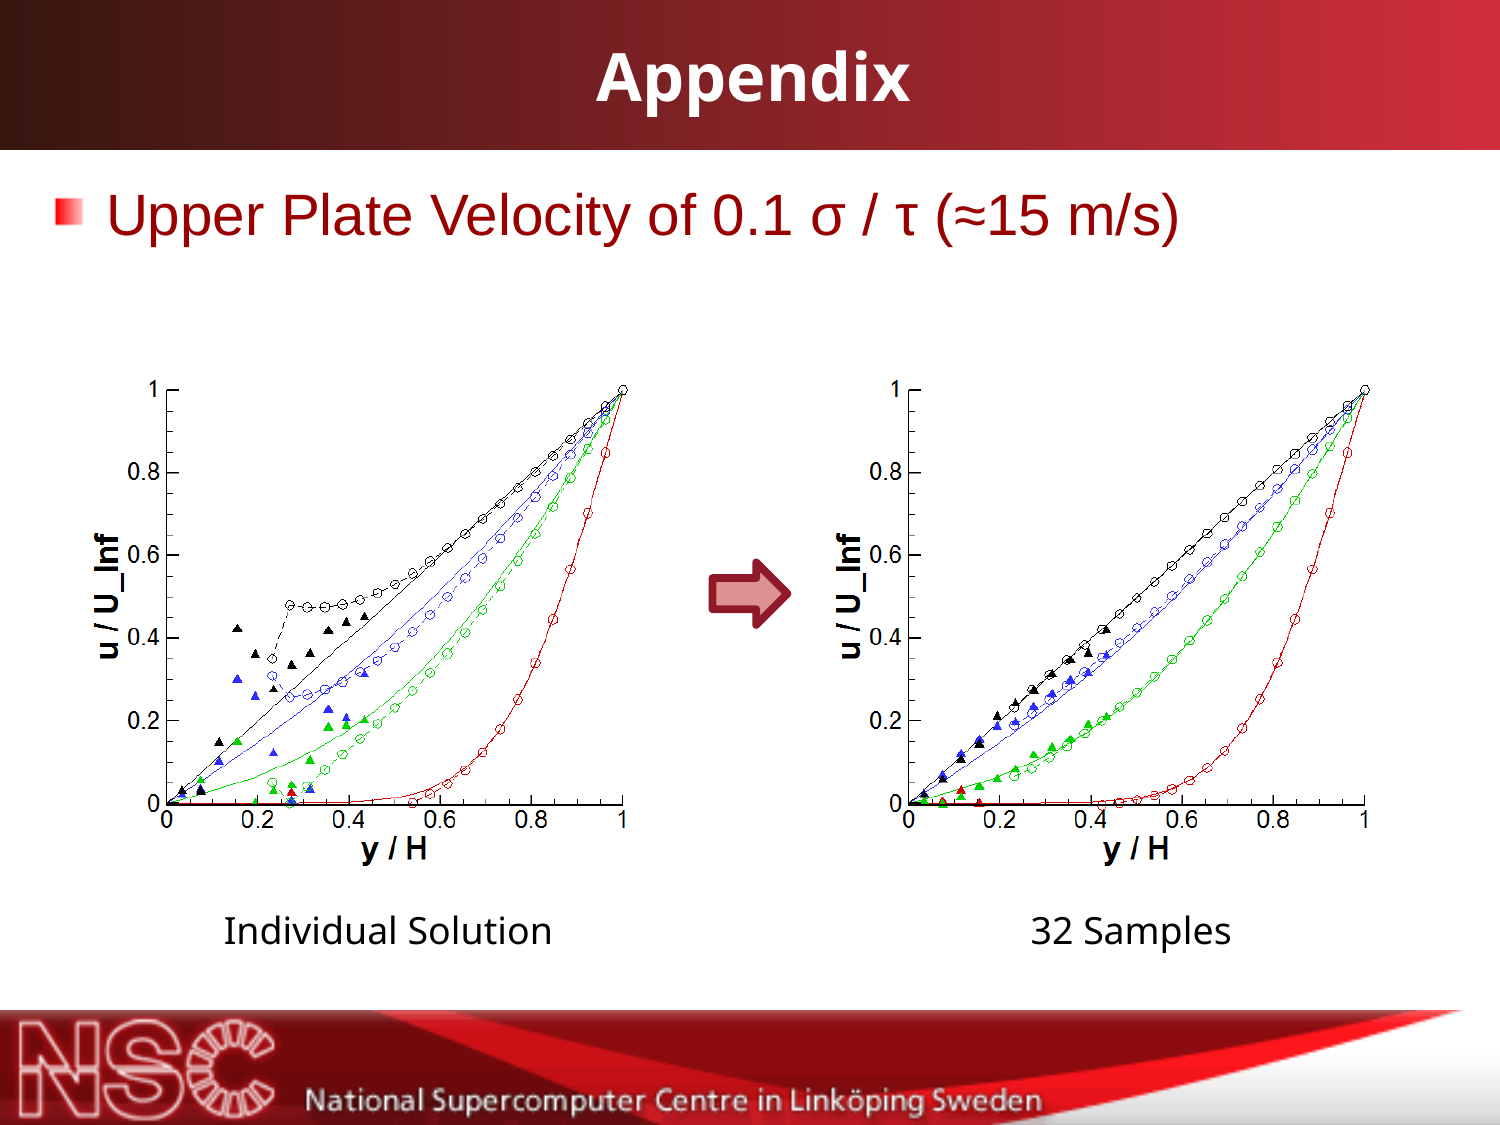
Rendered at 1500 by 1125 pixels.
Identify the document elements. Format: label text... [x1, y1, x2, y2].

picture [817, 335, 1425, 875]
text_box 32 Samples [899, 899, 1363, 960]
text_box [708, 558, 792, 629]
list Upper Plate Velocity of 0.1 σ / τ (≈15 m/s) [24, 162, 1475, 1000]
picture [53, 196, 87, 229]
picture [0, 1010, 1500, 1125]
title Appendix [0, 0, 1500, 150]
text_box Individual Solution [157, 899, 620, 960]
picture [74, 335, 683, 875]
